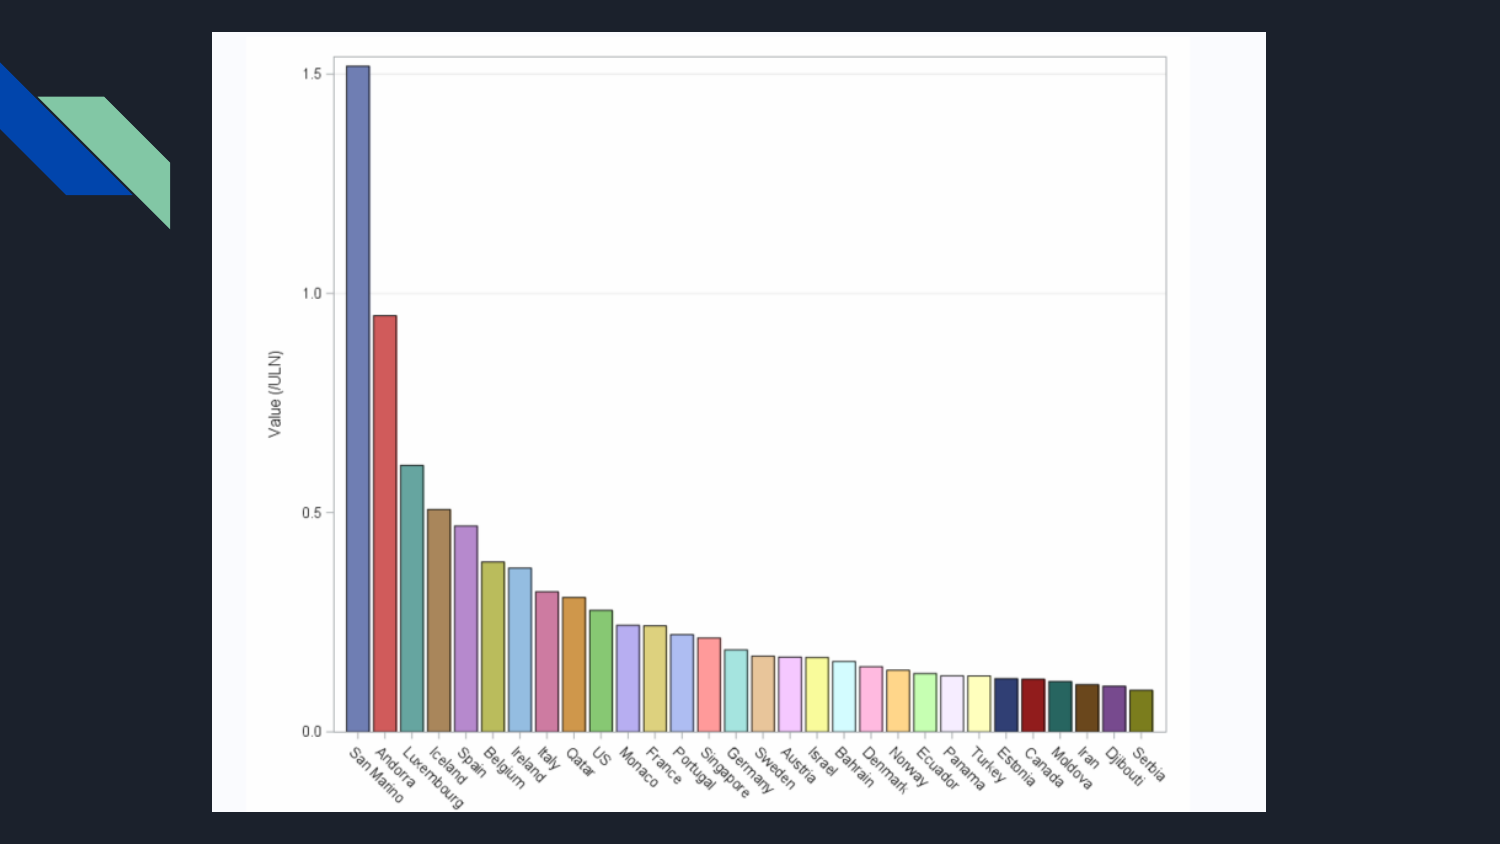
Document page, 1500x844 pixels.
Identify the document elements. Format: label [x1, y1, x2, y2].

picture [212, 31, 1267, 812]
